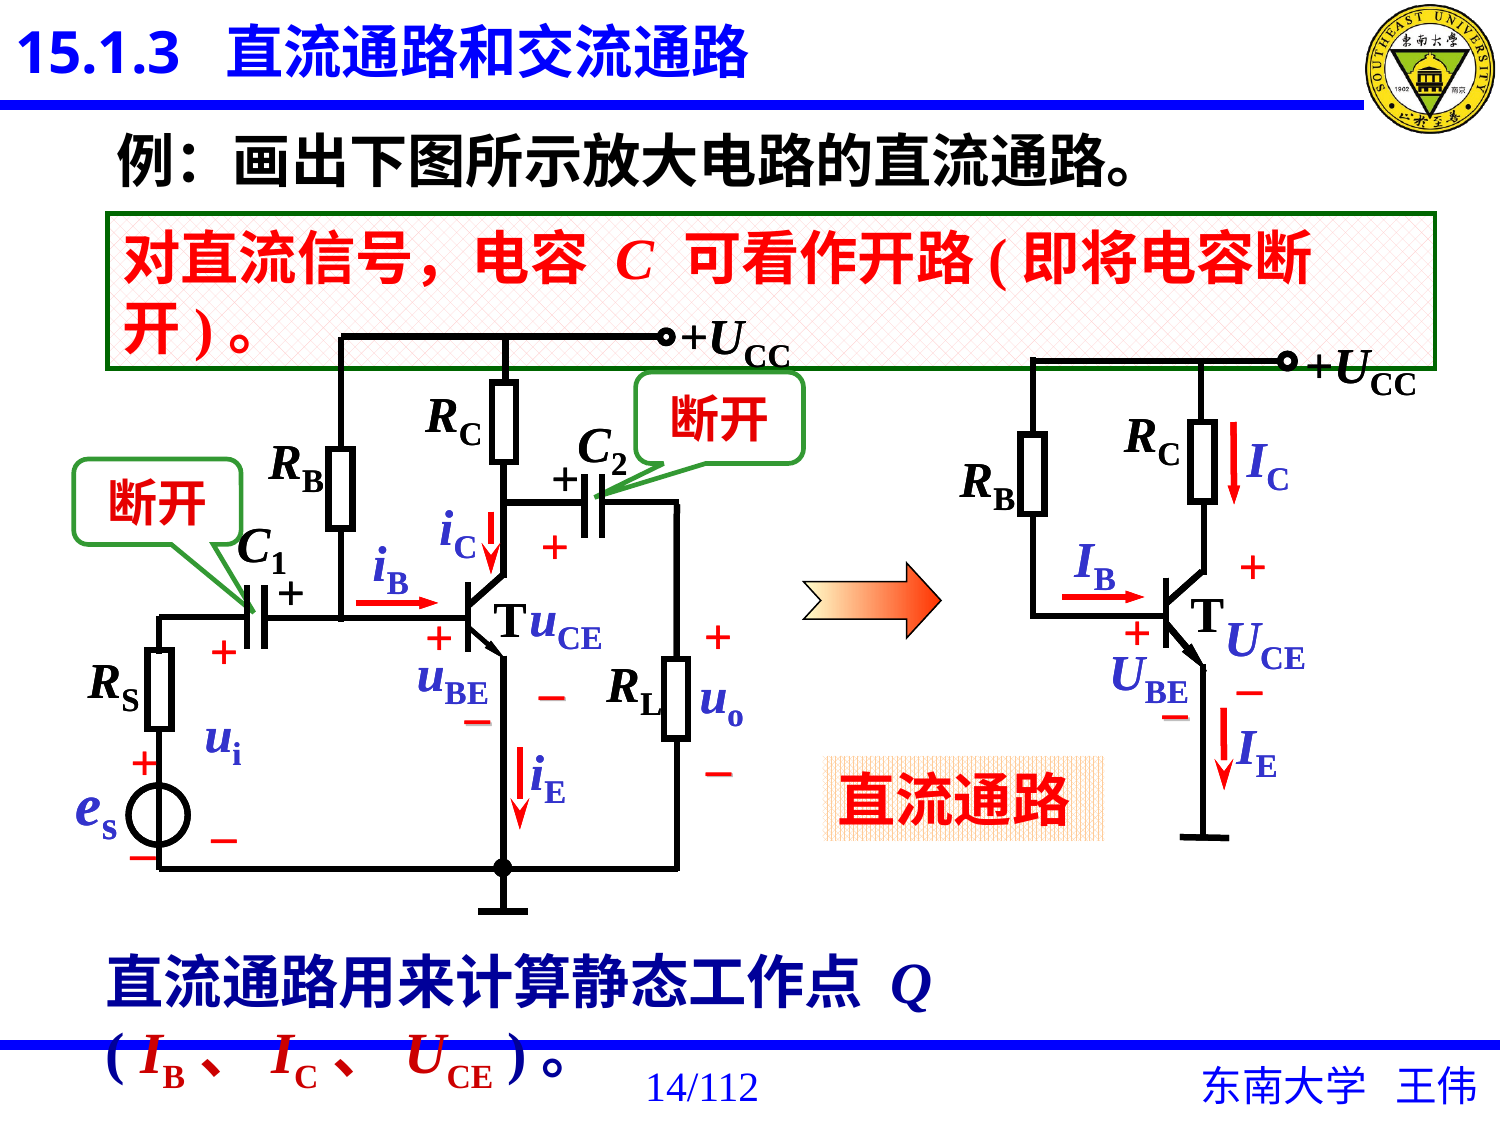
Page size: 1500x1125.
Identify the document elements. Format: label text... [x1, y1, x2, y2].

text_box 例：画出下图所示放大电路的直流通路。 [101, 115, 1294, 202]
text_box 15.1.3 直流通路和交流通路 [0, 7, 813, 93]
picture [40, 298, 820, 918]
text_box [825, 562, 939, 638]
picture [1360, 0, 1500, 138]
text_box 直流通路用来计算静态工作点 Q ( IB、IC、UCE )。 [91, 937, 1447, 1103]
picture [944, 328, 1436, 845]
text_box 直流通路 [825, 755, 939, 842]
text_box 对直流信号，电容 C 可看作开路(即将电容断开)。 [107, 213, 1436, 369]
